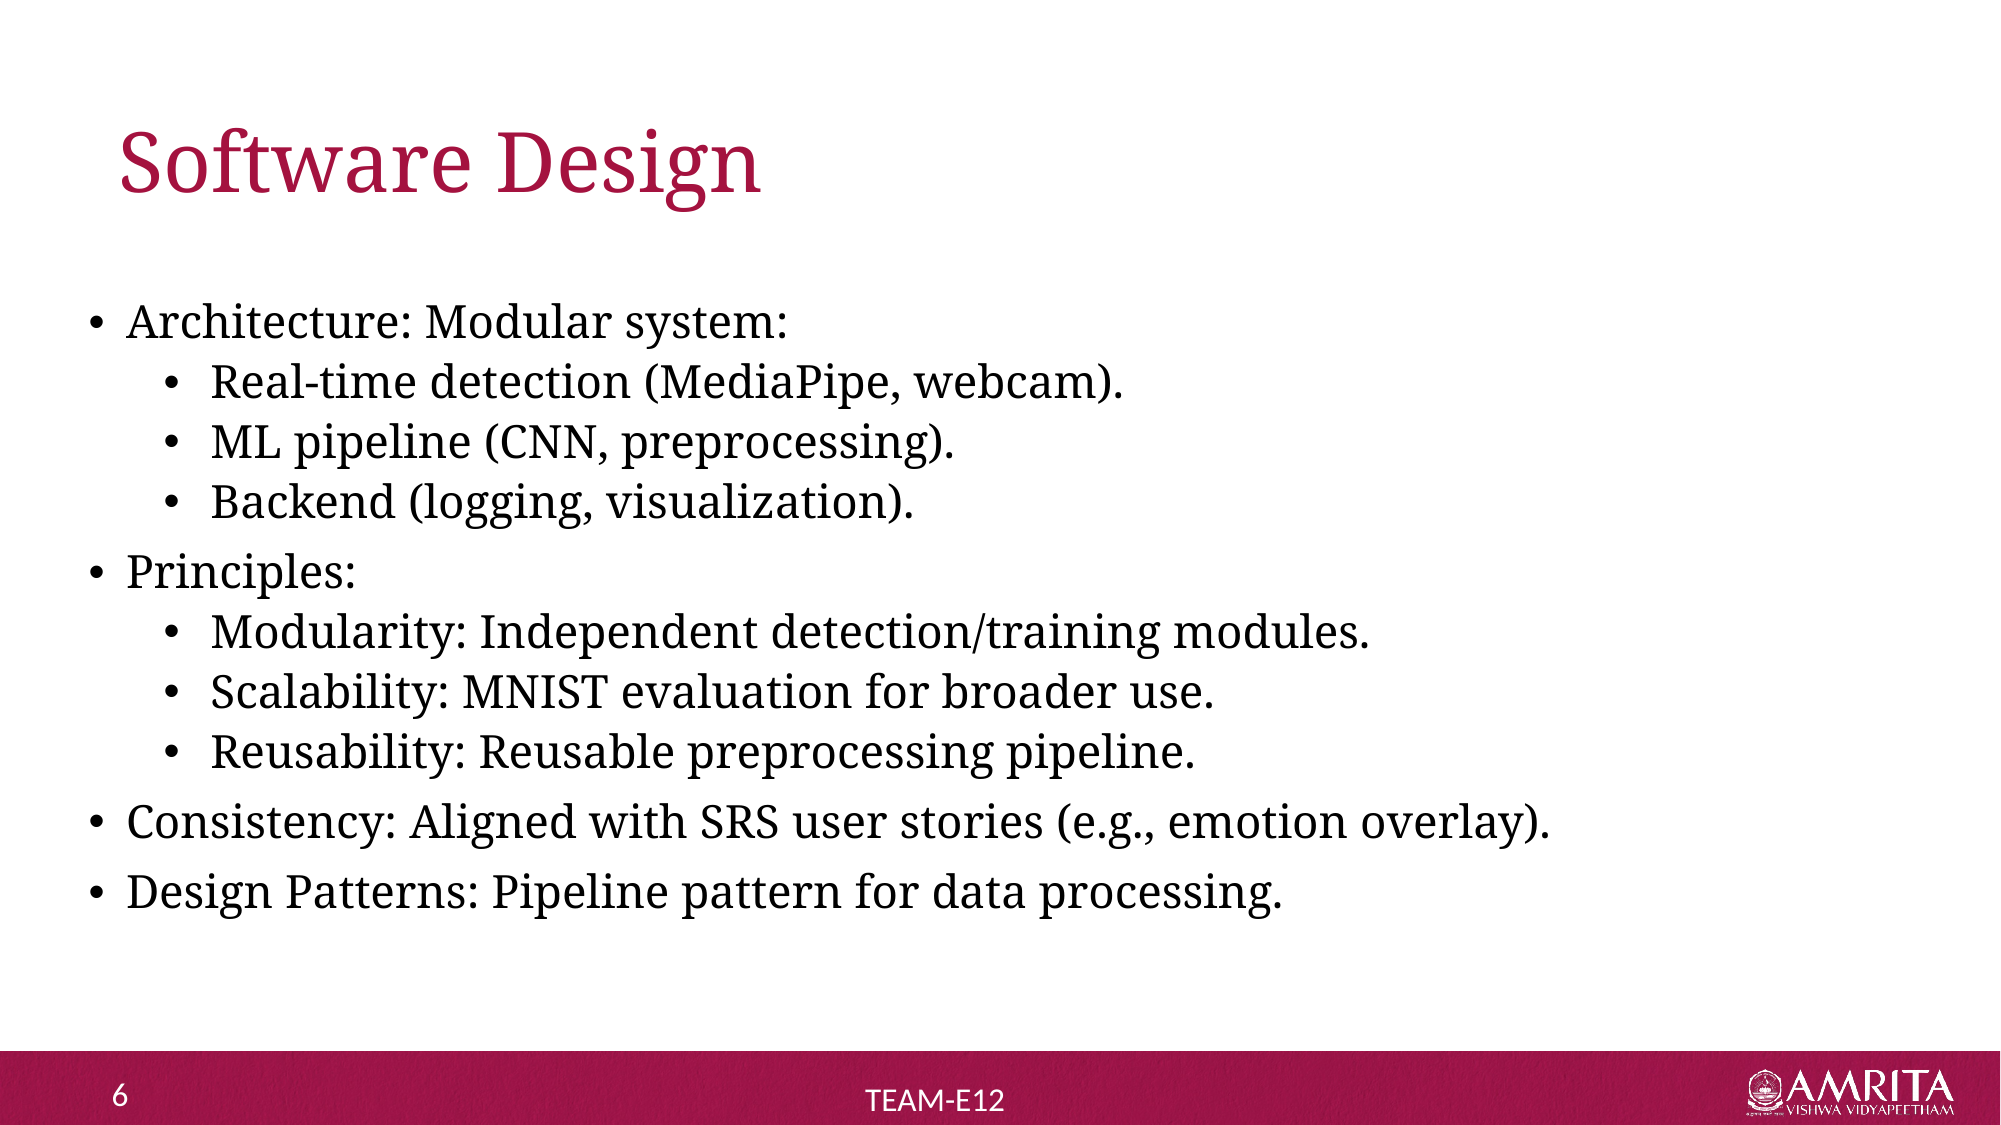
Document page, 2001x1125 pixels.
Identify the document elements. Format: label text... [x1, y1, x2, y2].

text_box TEAM-E12 [825, 1067, 1021, 1125]
list Architecture: Modular system: Real-time detection (MediaPipe, webcam). ML pipeline (CNN, preprocessing). Backend (logging, visualization). Principles: Modularity: Independent detection/training modules. Scalability: MNIST evaluation for broader use. Reusability: Reusable preprocessing pipeline. Consistency: Aligned with SRS user stories (e.g., emotion overlay). Design Patterns: Pipeline pattern for data processing. [73, 291, 1950, 954]
slide_number 6 [19, 1062, 144, 1123]
picture [0, 1051, 2001, 1125]
title Software Design [103, 131, 1980, 201]
